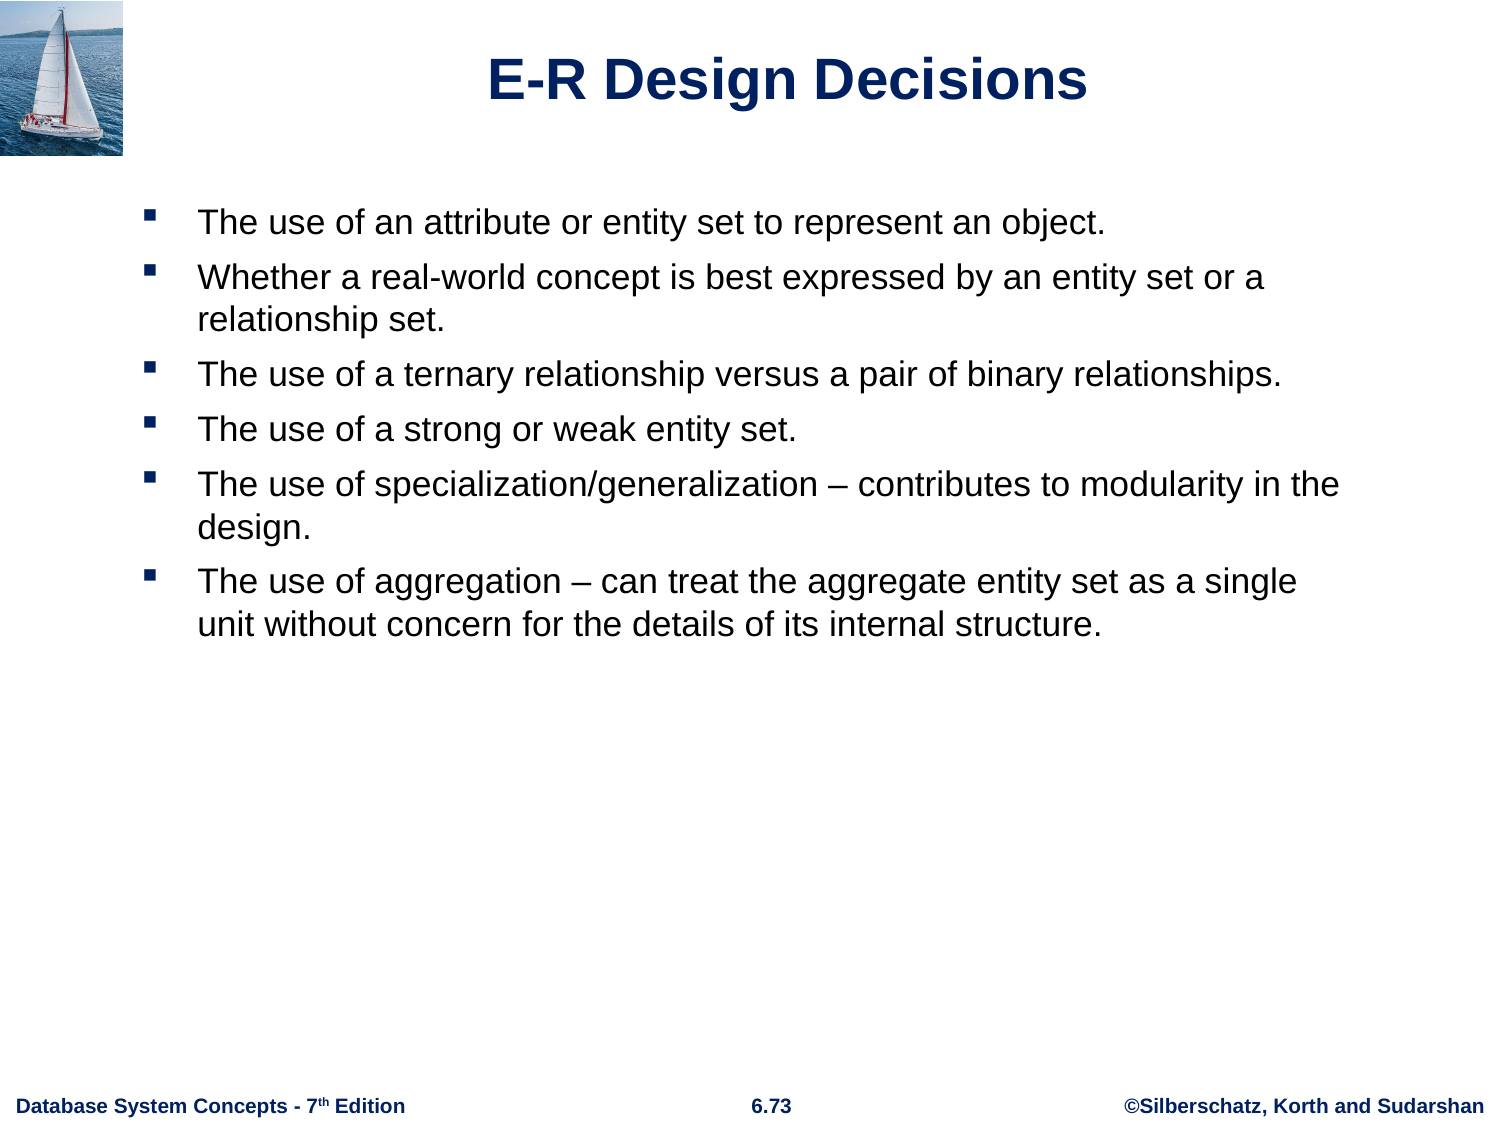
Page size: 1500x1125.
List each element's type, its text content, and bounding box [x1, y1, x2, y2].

list The use of an attribute or entity set to represent an object. Whether a real-world concept is best expressed by an entity set or a relationship set. The use of a ternary relationship versus a pair of binary relationships. The use of a strong or weak entity set. The use of specialization/generalization – contributes to modularity in the design. The use of aggregation – can treat the aggregate entity set as a single unit without concern for the details of its internal structure. [126, 191, 1361, 871]
title E-R Design Decisions [125, 18, 1452, 120]
picture [0, 1, 123, 156]
